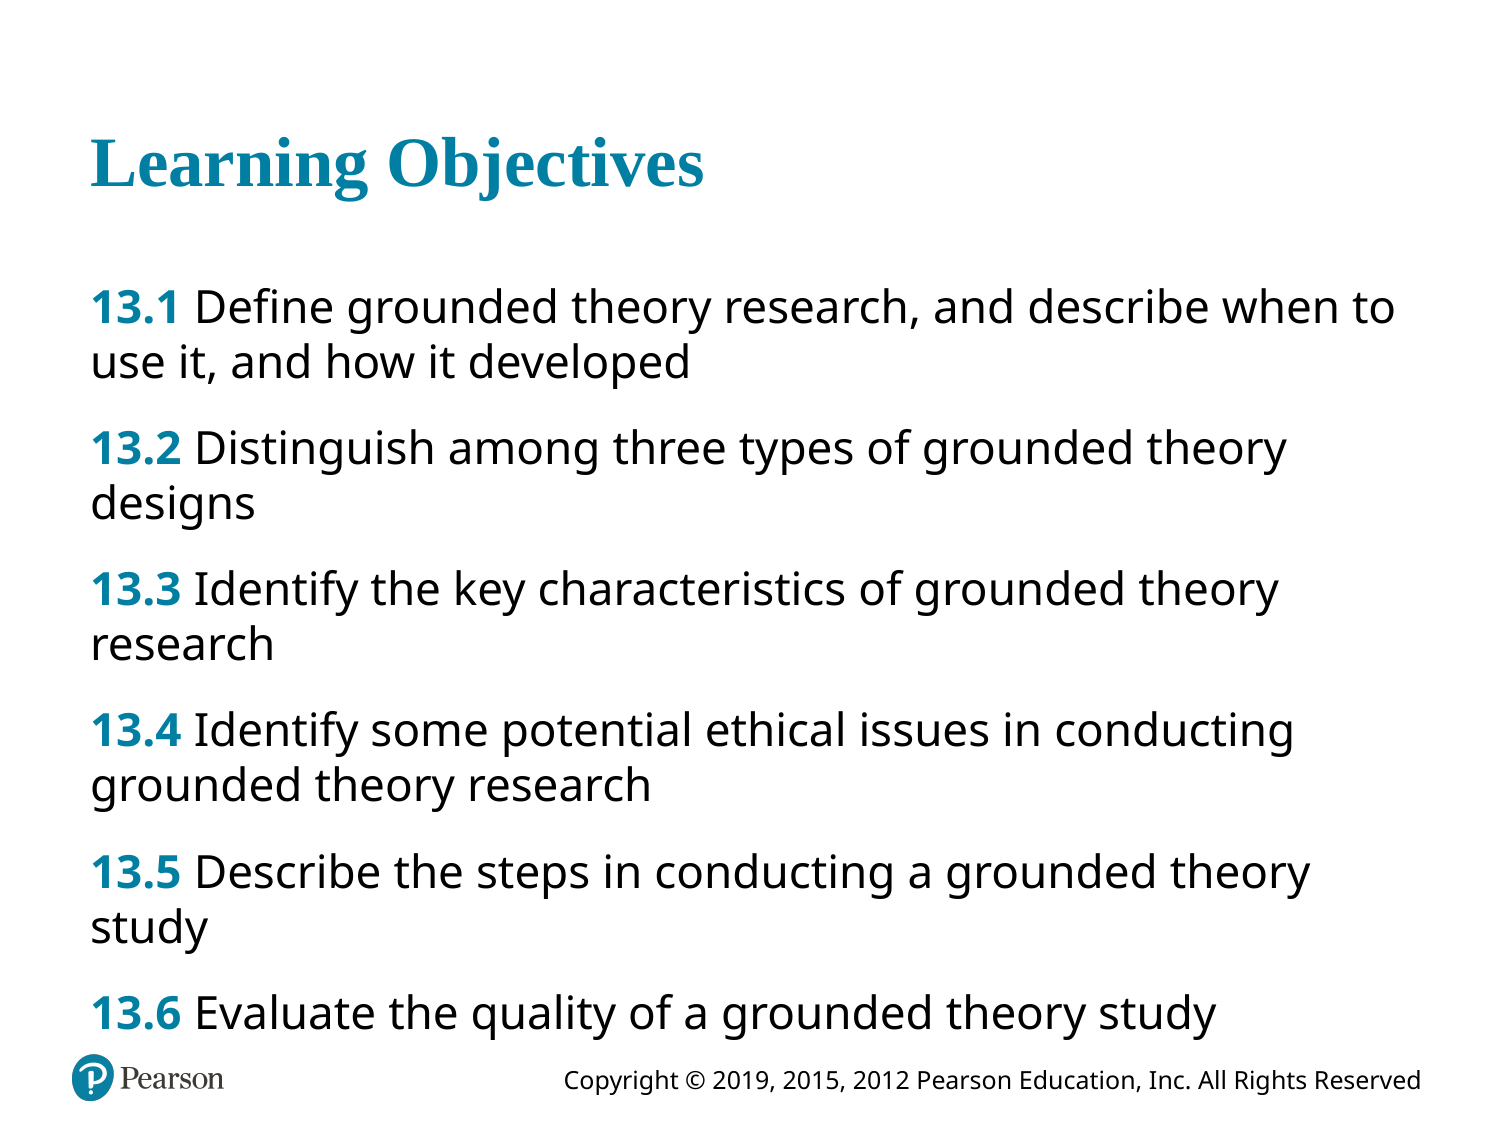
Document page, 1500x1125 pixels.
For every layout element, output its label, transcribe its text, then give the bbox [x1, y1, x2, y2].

picture [72, 1054, 88, 1070]
title Learning Objectives [75, 35, 1425, 216]
picture [80, 1063, 106, 1088]
picture [98, 1054, 224, 1101]
picture [72, 1087, 83, 1101]
list 13.1 Define grounded theory research, and describe when to use it, and how it developed 13.2 Distinguish among three types of grounded theory designs 13.3 Identify the key characteristics of grounded theory research 13.4 Identify some potential ethical issues in conducting grounded theory research 13.5 Describe the steps in conducting a grounded theory study 13.6 Evaluate the quality of a grounded theory study [75, 262, 1425, 1005]
